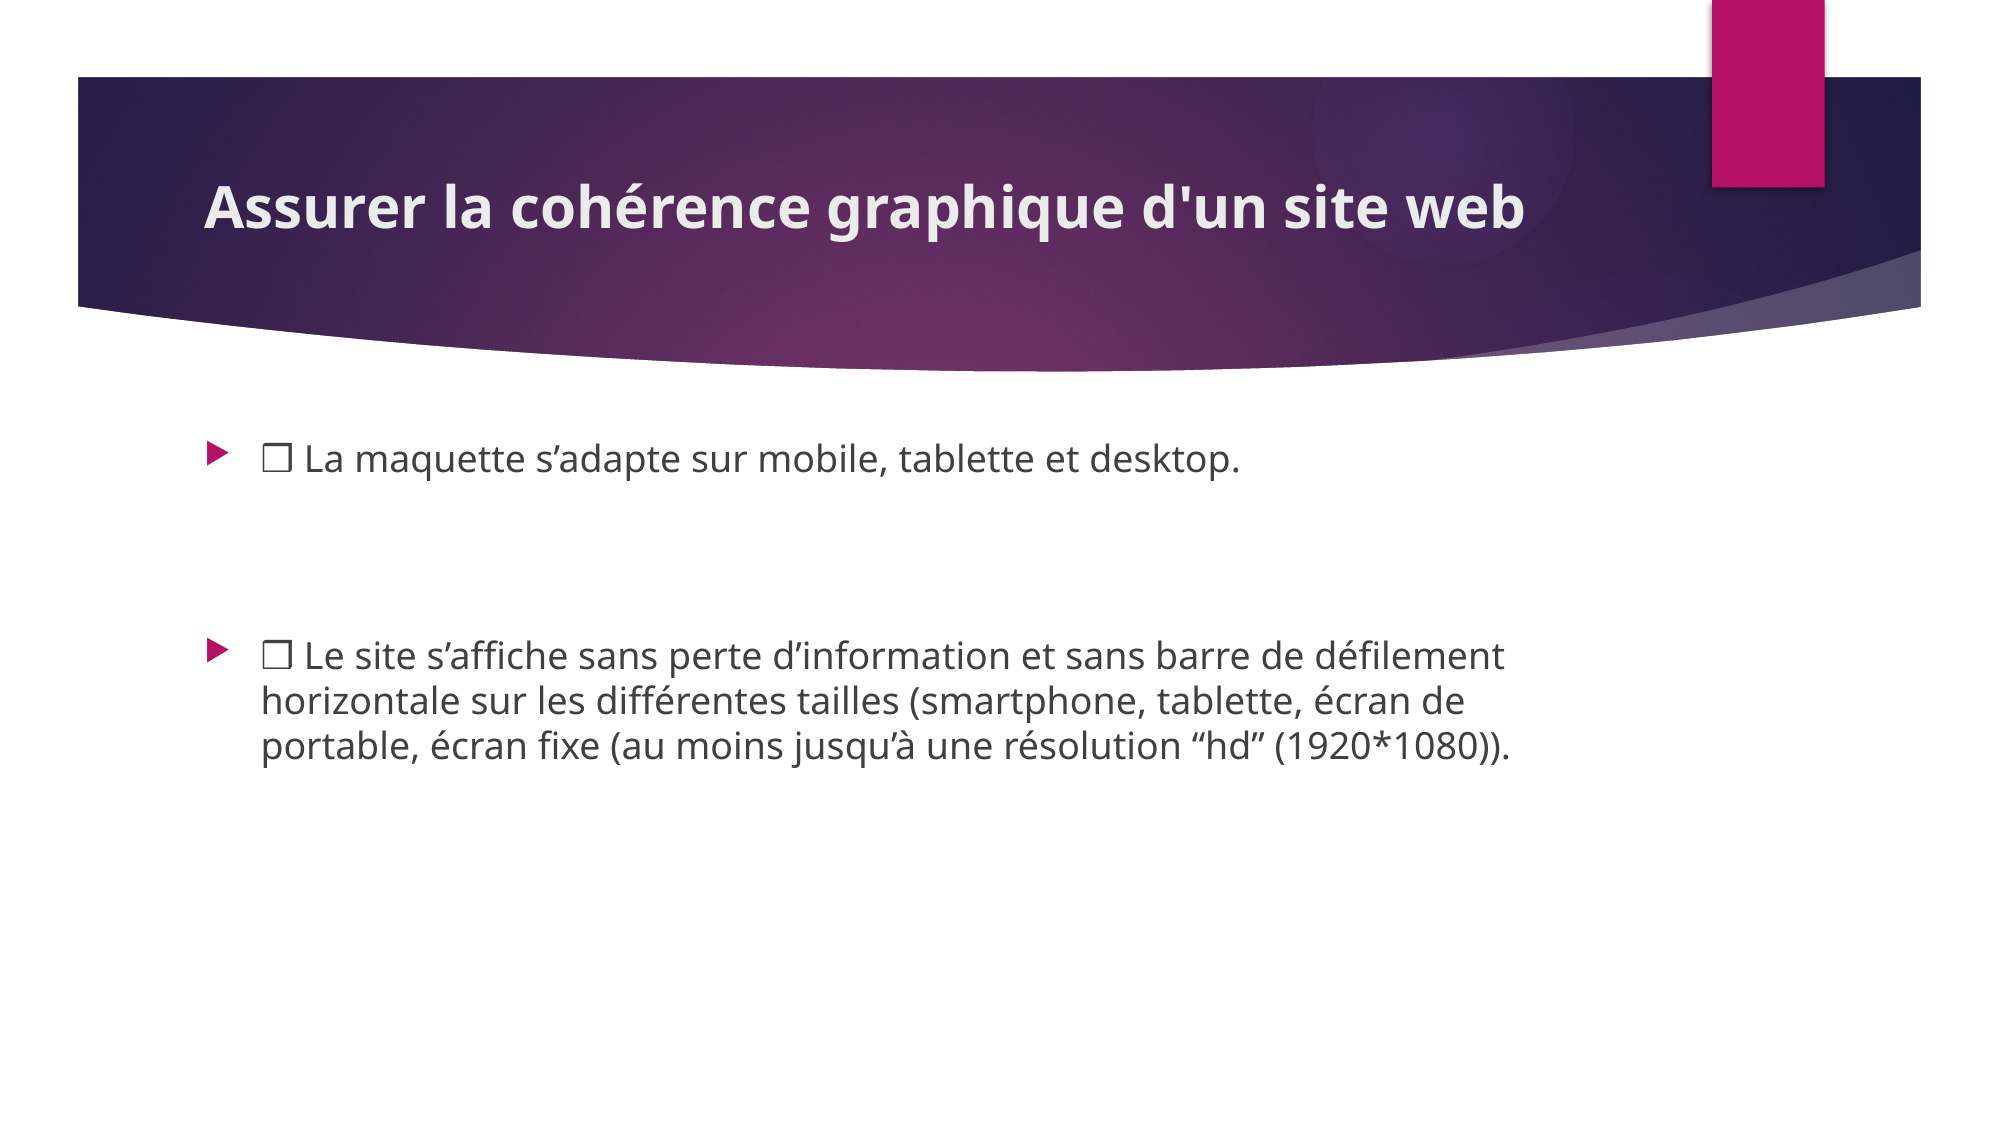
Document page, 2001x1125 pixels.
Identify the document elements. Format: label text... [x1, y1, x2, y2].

title Assurer la cohérence graphique d'un site web [189, 157, 1627, 273]
list ❒ La maquette s’adapte sur mobile, tablette et desktop. ❒ Le site s’affiche sans perte d’information et sans barre de défilement horizontale sur les différentes tailles (smartphone, tablette, écran de portable, écran fixe (au moins jusqu’à une résolution “hd” (1920*1080)). [189, 427, 1638, 988]
